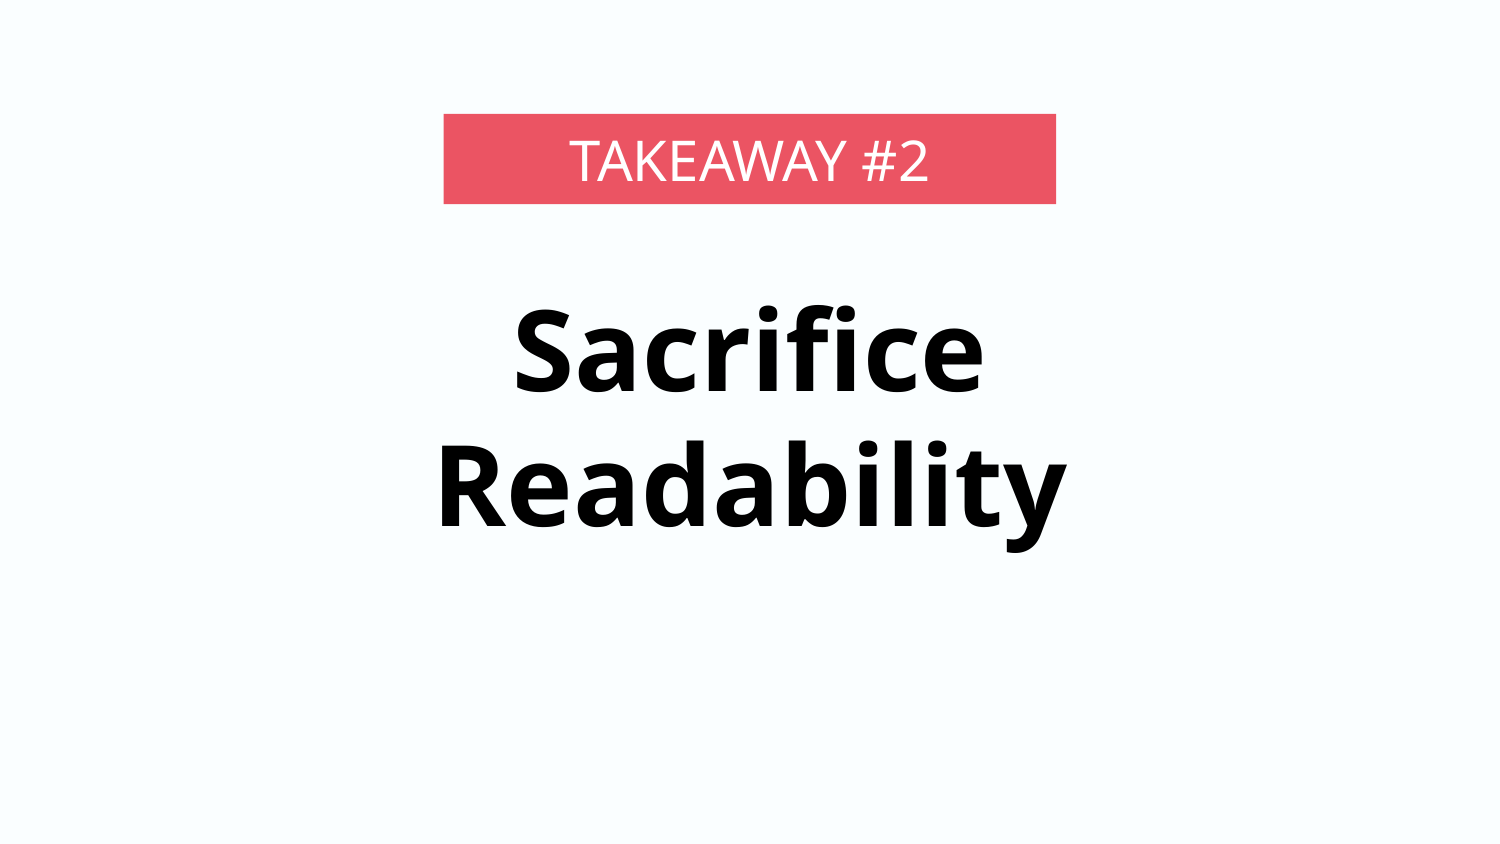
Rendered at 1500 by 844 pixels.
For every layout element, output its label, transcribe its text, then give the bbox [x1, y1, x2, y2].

text_box TAKEAWAY #2 [442, 112, 1058, 206]
text_box Sacrifice Readability [24, 271, 1475, 557]
